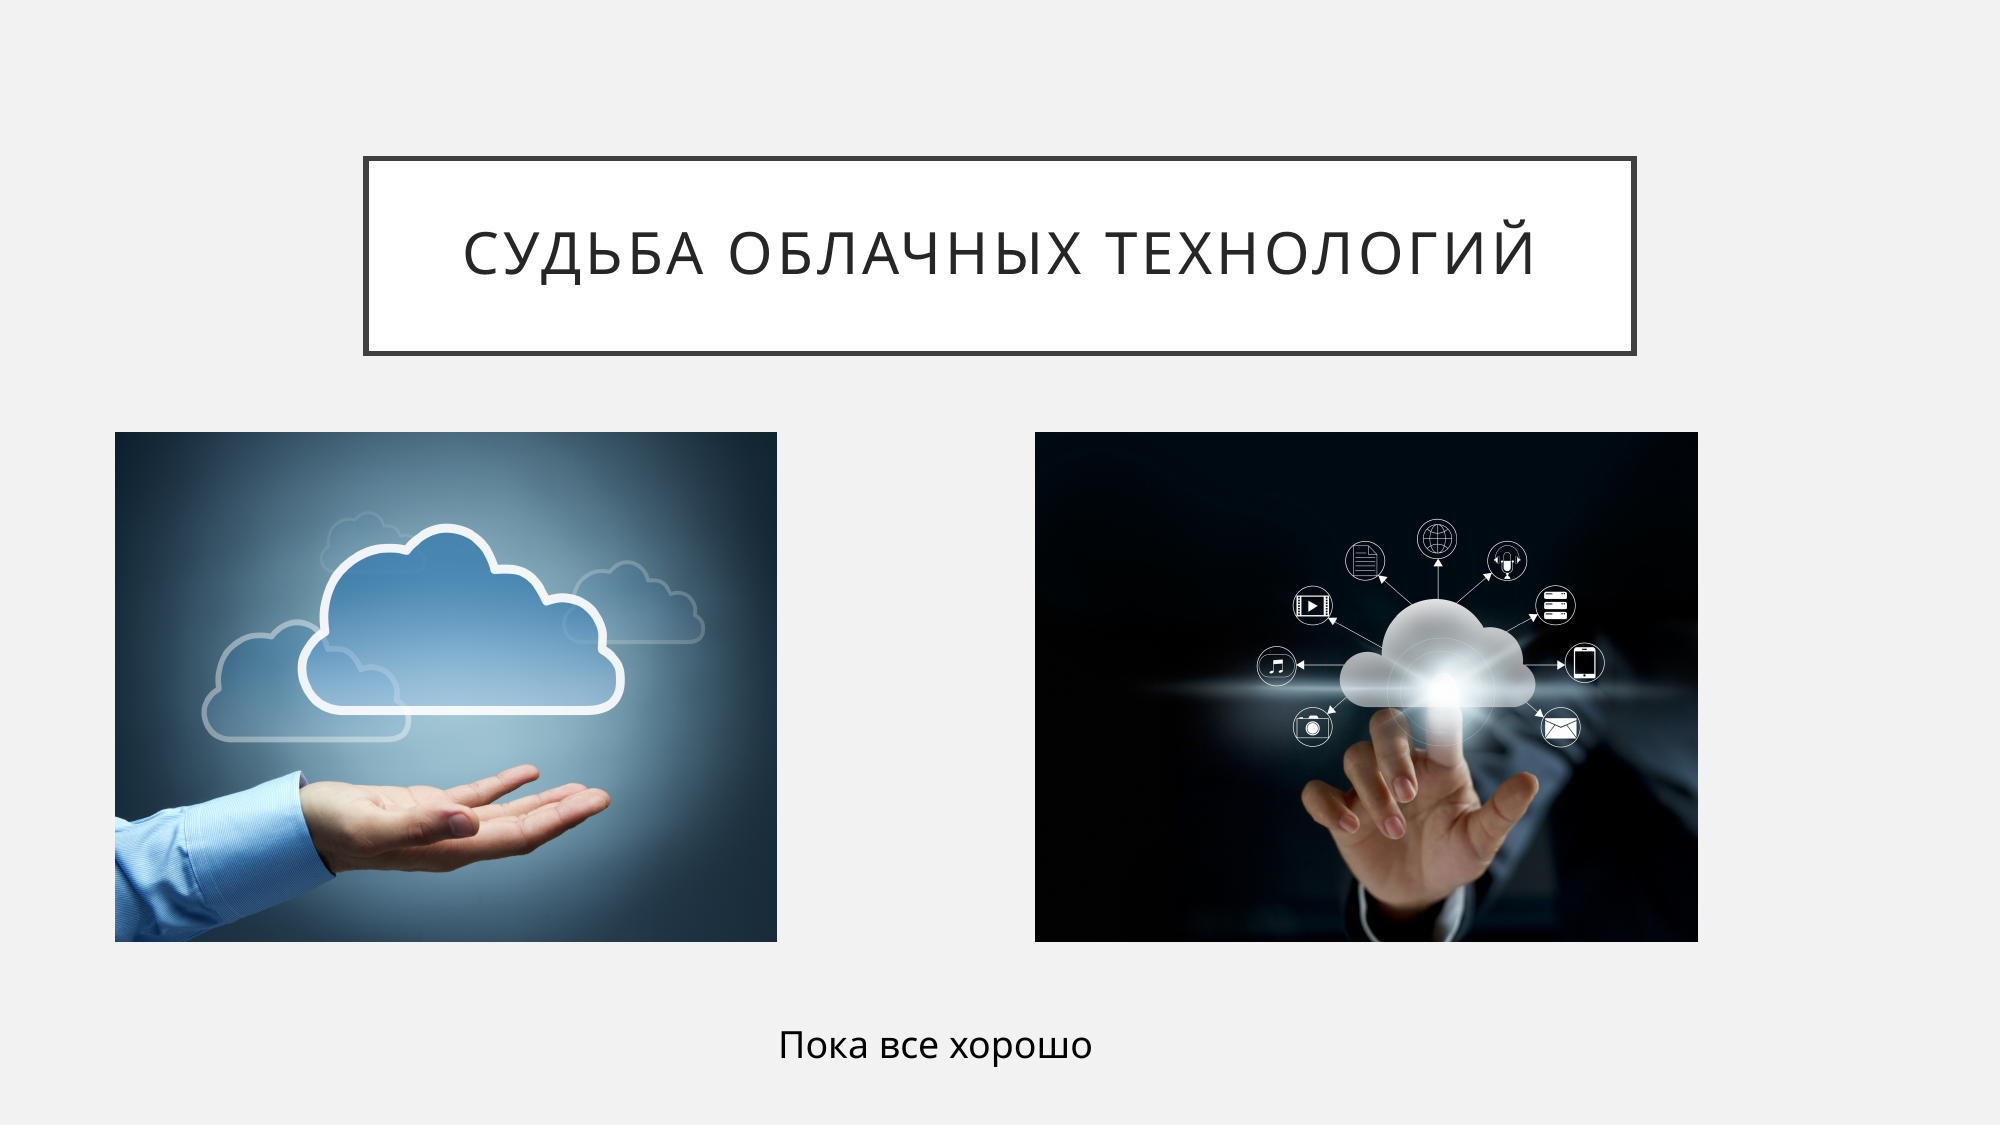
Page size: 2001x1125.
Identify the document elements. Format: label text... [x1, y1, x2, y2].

title Судьба облачных технологий [363, 156, 1637, 356]
picture [115, 432, 777, 942]
text_box Пока все хорошо [763, 1013, 1109, 1119]
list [1035, 432, 1698, 942]
